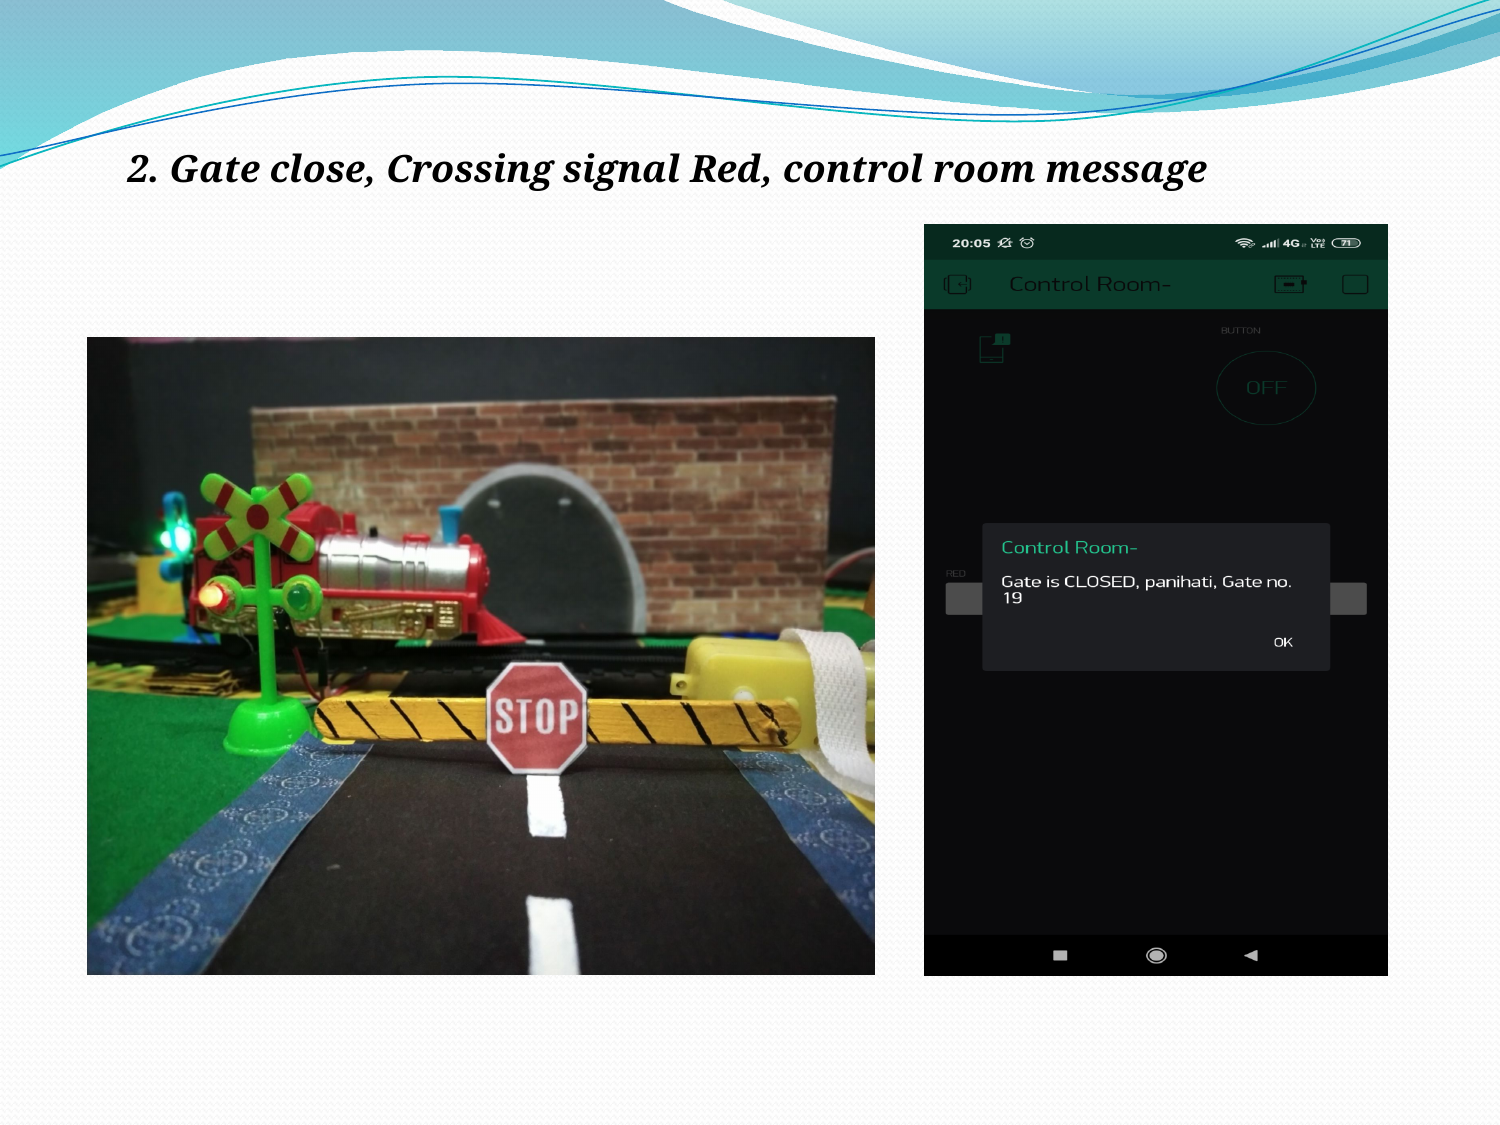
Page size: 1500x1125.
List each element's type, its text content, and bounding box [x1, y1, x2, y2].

picture [87, 337, 876, 976]
text_box 2. Gate close, Crossing signal Red, control room message [112, 137, 1400, 198]
picture [924, 224, 1388, 976]
